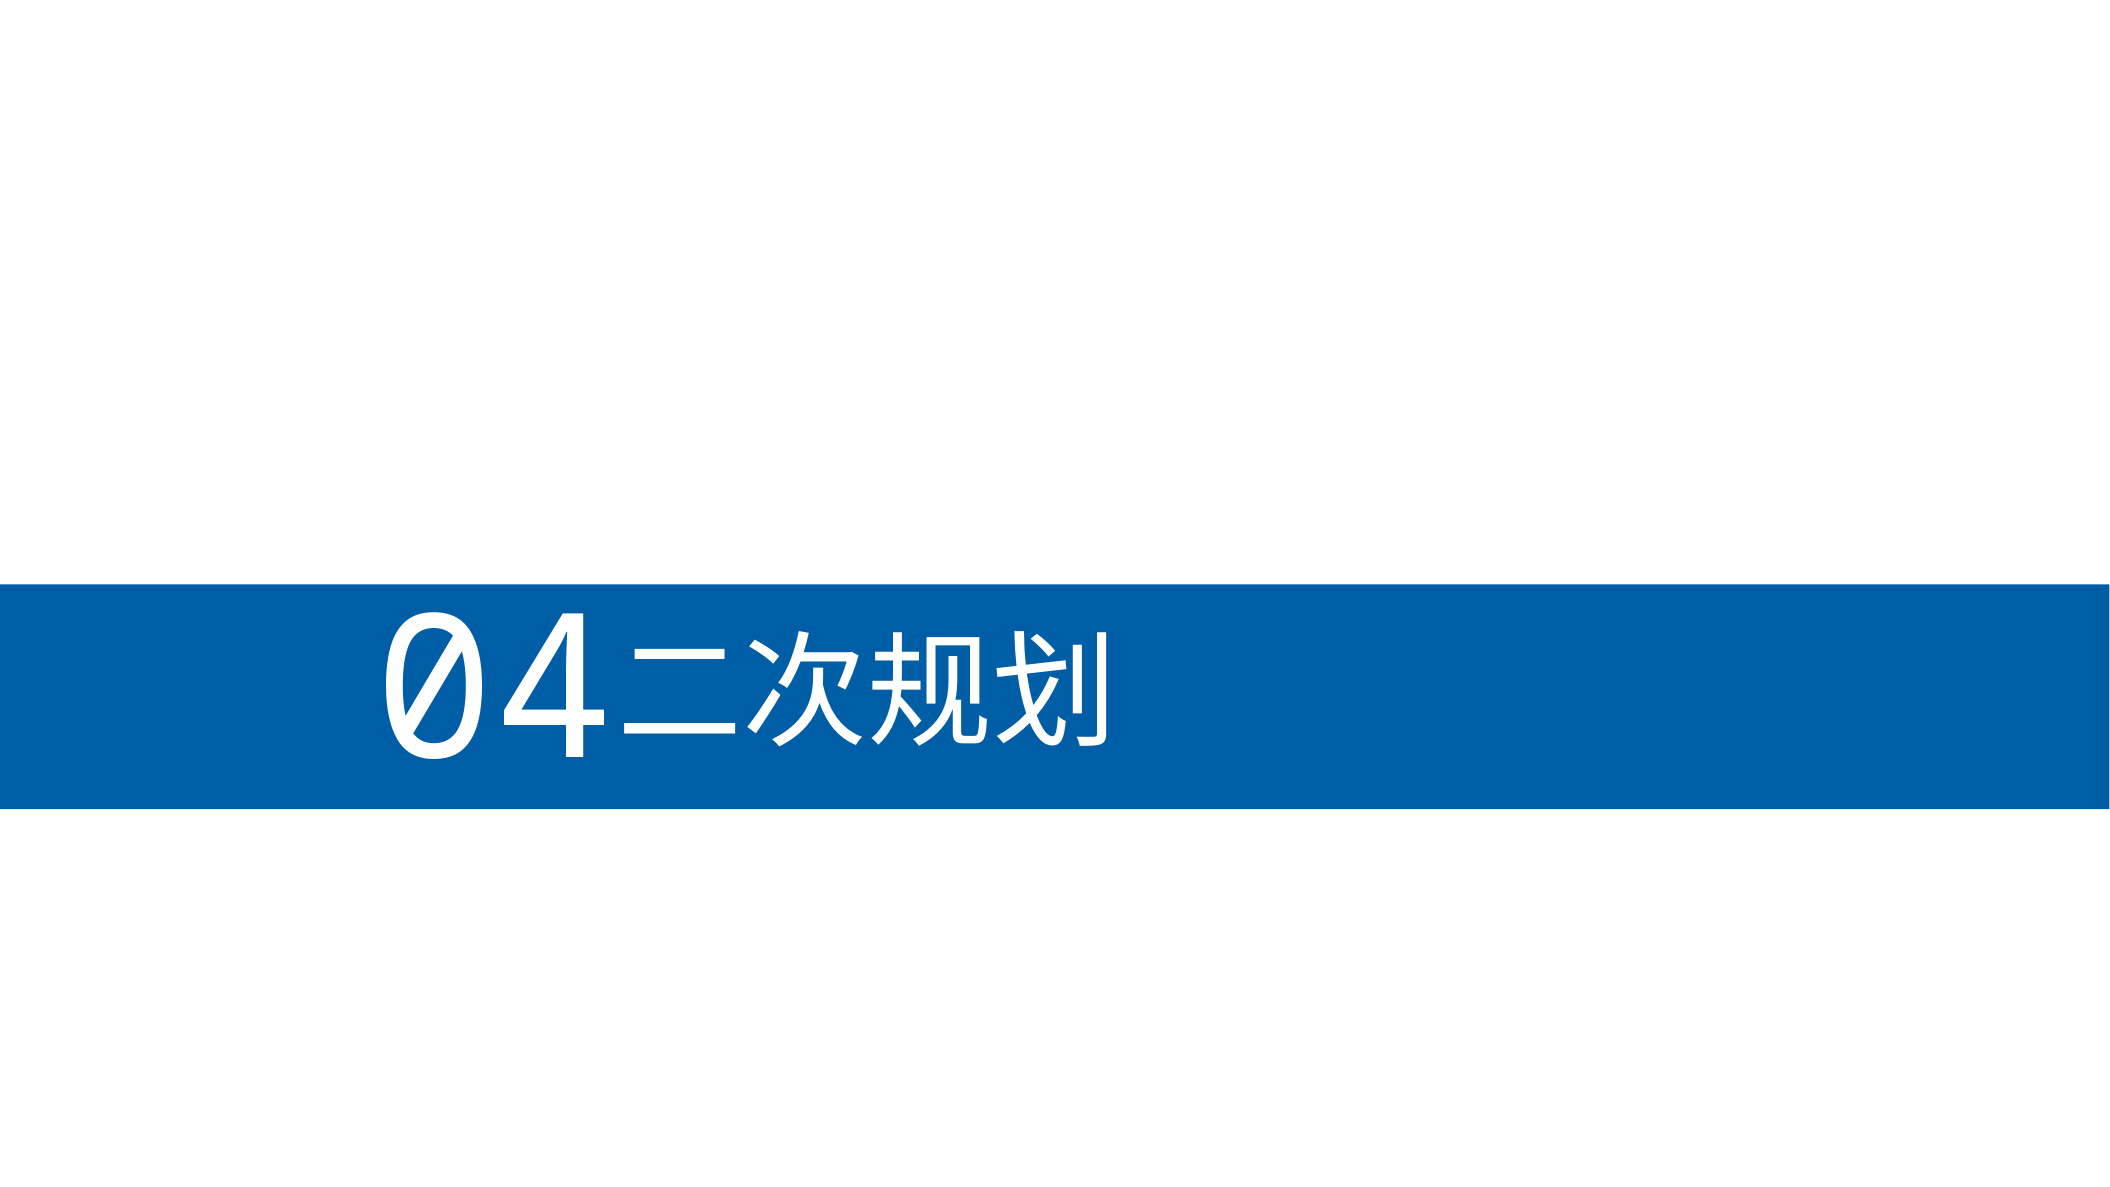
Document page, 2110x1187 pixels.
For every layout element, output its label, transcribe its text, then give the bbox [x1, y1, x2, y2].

text_box 04 [374, 557, 615, 798]
text_box 二次规划 [617, 628, 2060, 764]
text_box [0, 583, 2110, 810]
